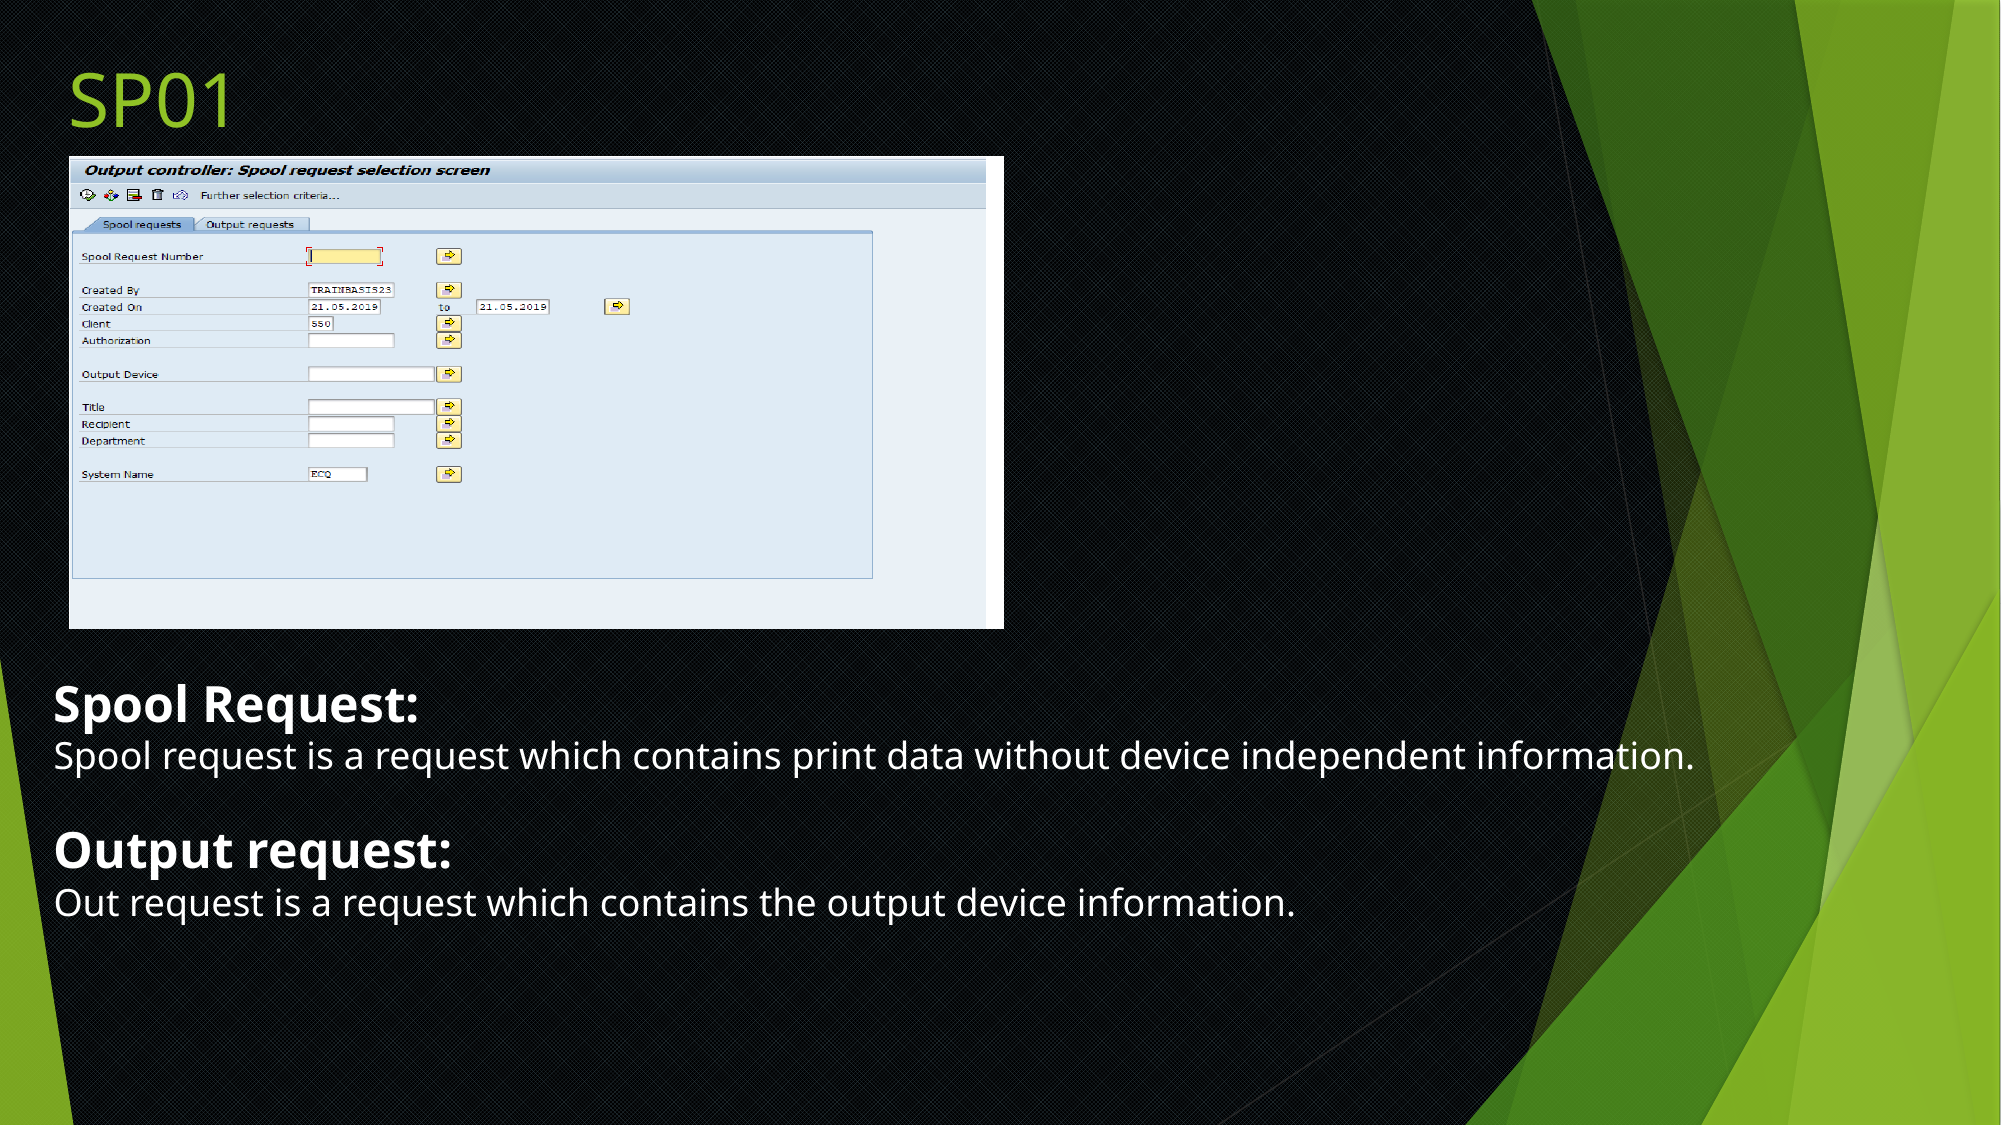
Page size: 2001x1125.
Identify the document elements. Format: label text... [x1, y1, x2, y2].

text_box Output request: Out request is a request which contains the output device information. [38, 811, 1906, 931]
text_box Spool Request: Spool request is a request which contains print data without device independent information. [38, 664, 2000, 830]
title SP01 [53, 44, 1464, 157]
picture [69, 155, 1005, 629]
